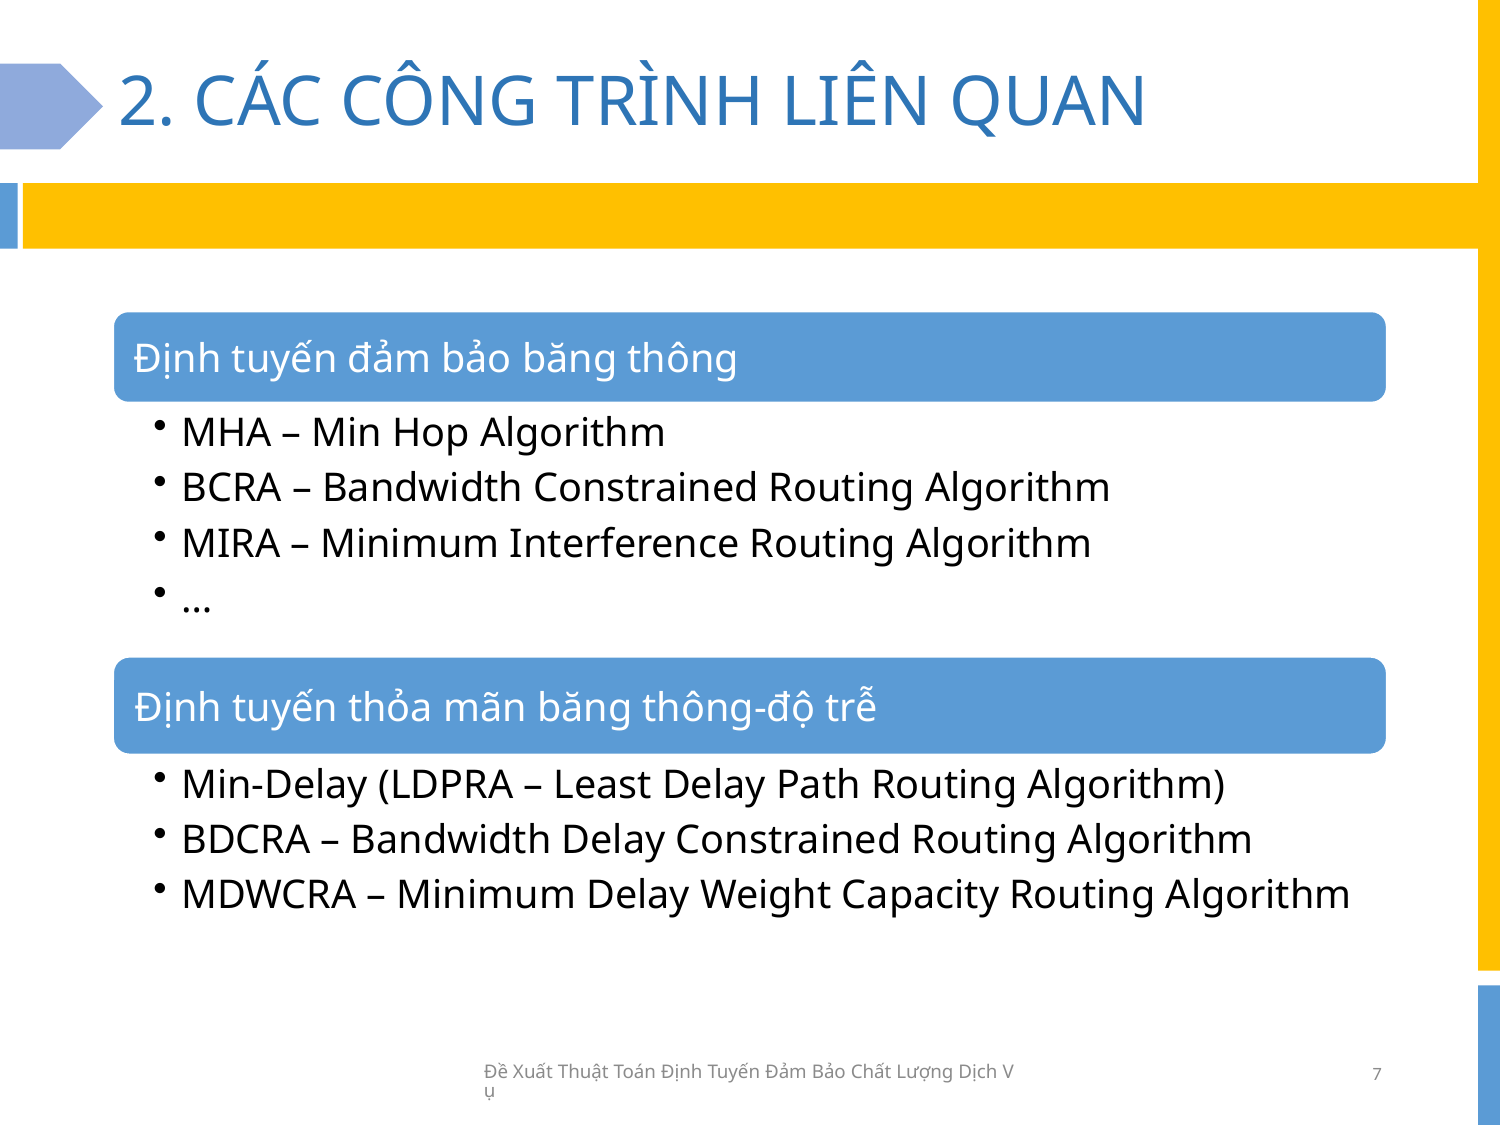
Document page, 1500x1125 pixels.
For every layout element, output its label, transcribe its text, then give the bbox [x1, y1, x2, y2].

title 2. CÁC CÔNG TRÌNH LIÊN QUAN [103, 27, 1397, 179]
slide_number 7 [1059, 1042, 1397, 1103]
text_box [112, 246, 1387, 1048]
footer Đề Xuất Thuật Toán Định Tuyến Đảm Bảo Chất Lượng Dịch Vụ [468, 1048, 1032, 1103]
